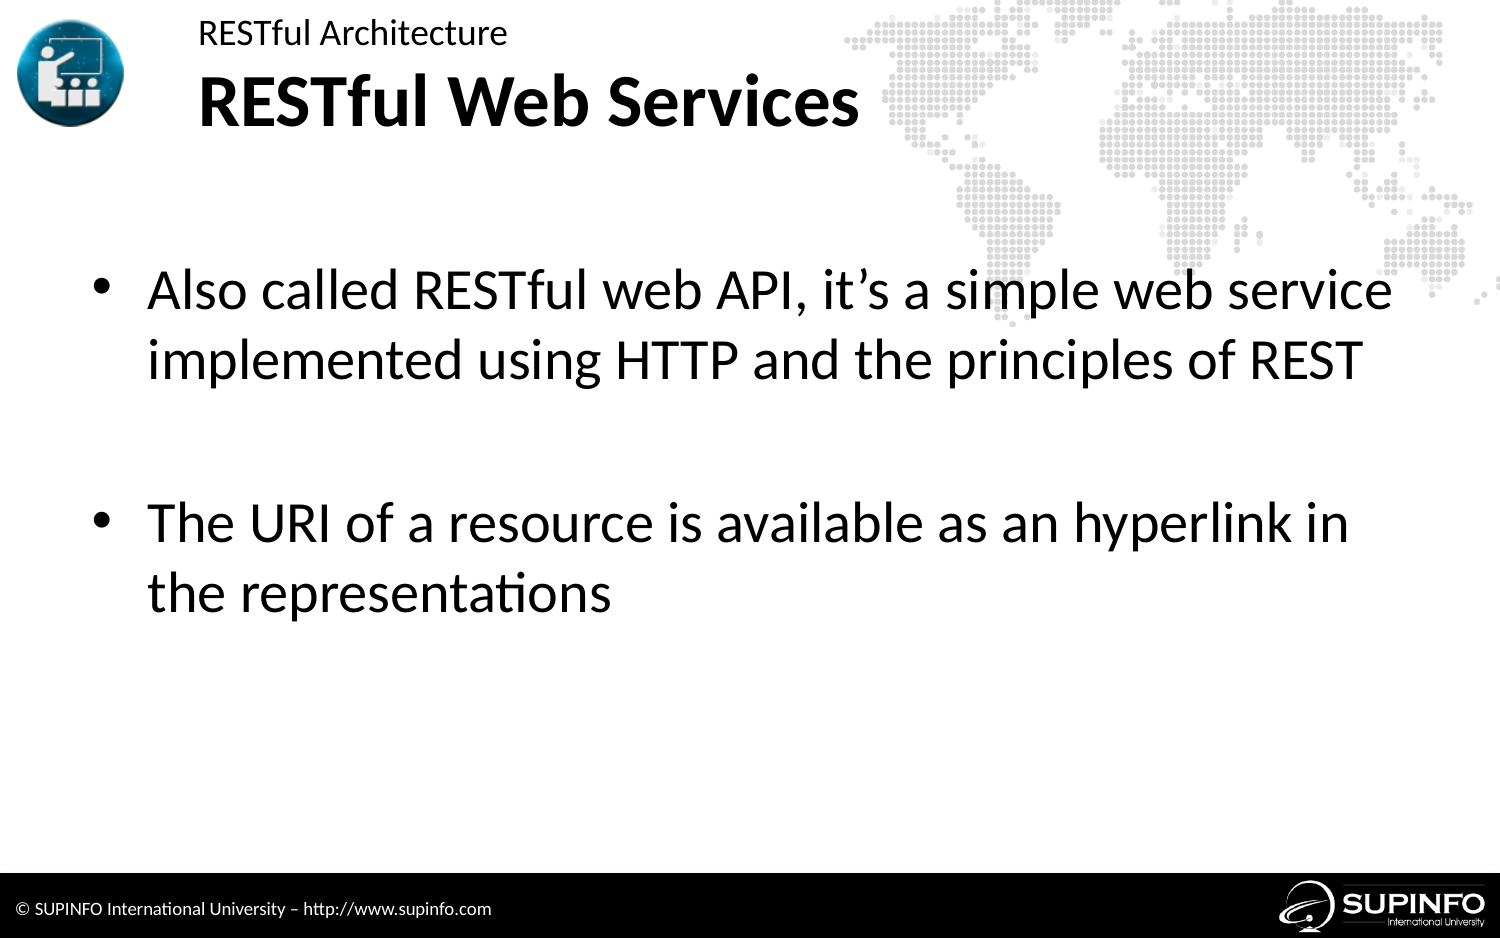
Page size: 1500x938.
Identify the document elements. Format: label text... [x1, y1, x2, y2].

picture [49, 37, 102, 75]
picture [1269, 870, 1494, 938]
picture [39, 46, 101, 107]
list RESTful Architecture [183, 0, 1459, 56]
picture [844, 0, 1500, 327]
picture [17, 19, 125, 127]
title RESTful Web Services [183, 56, 1459, 138]
text_box [419, 28, 450, 90]
list Also called RESTful web API, it’s a simple web service implemented using HTTP and the principles of REST The URI of a resource is available as an hyperlink in the representations [76, 161, 1436, 856]
